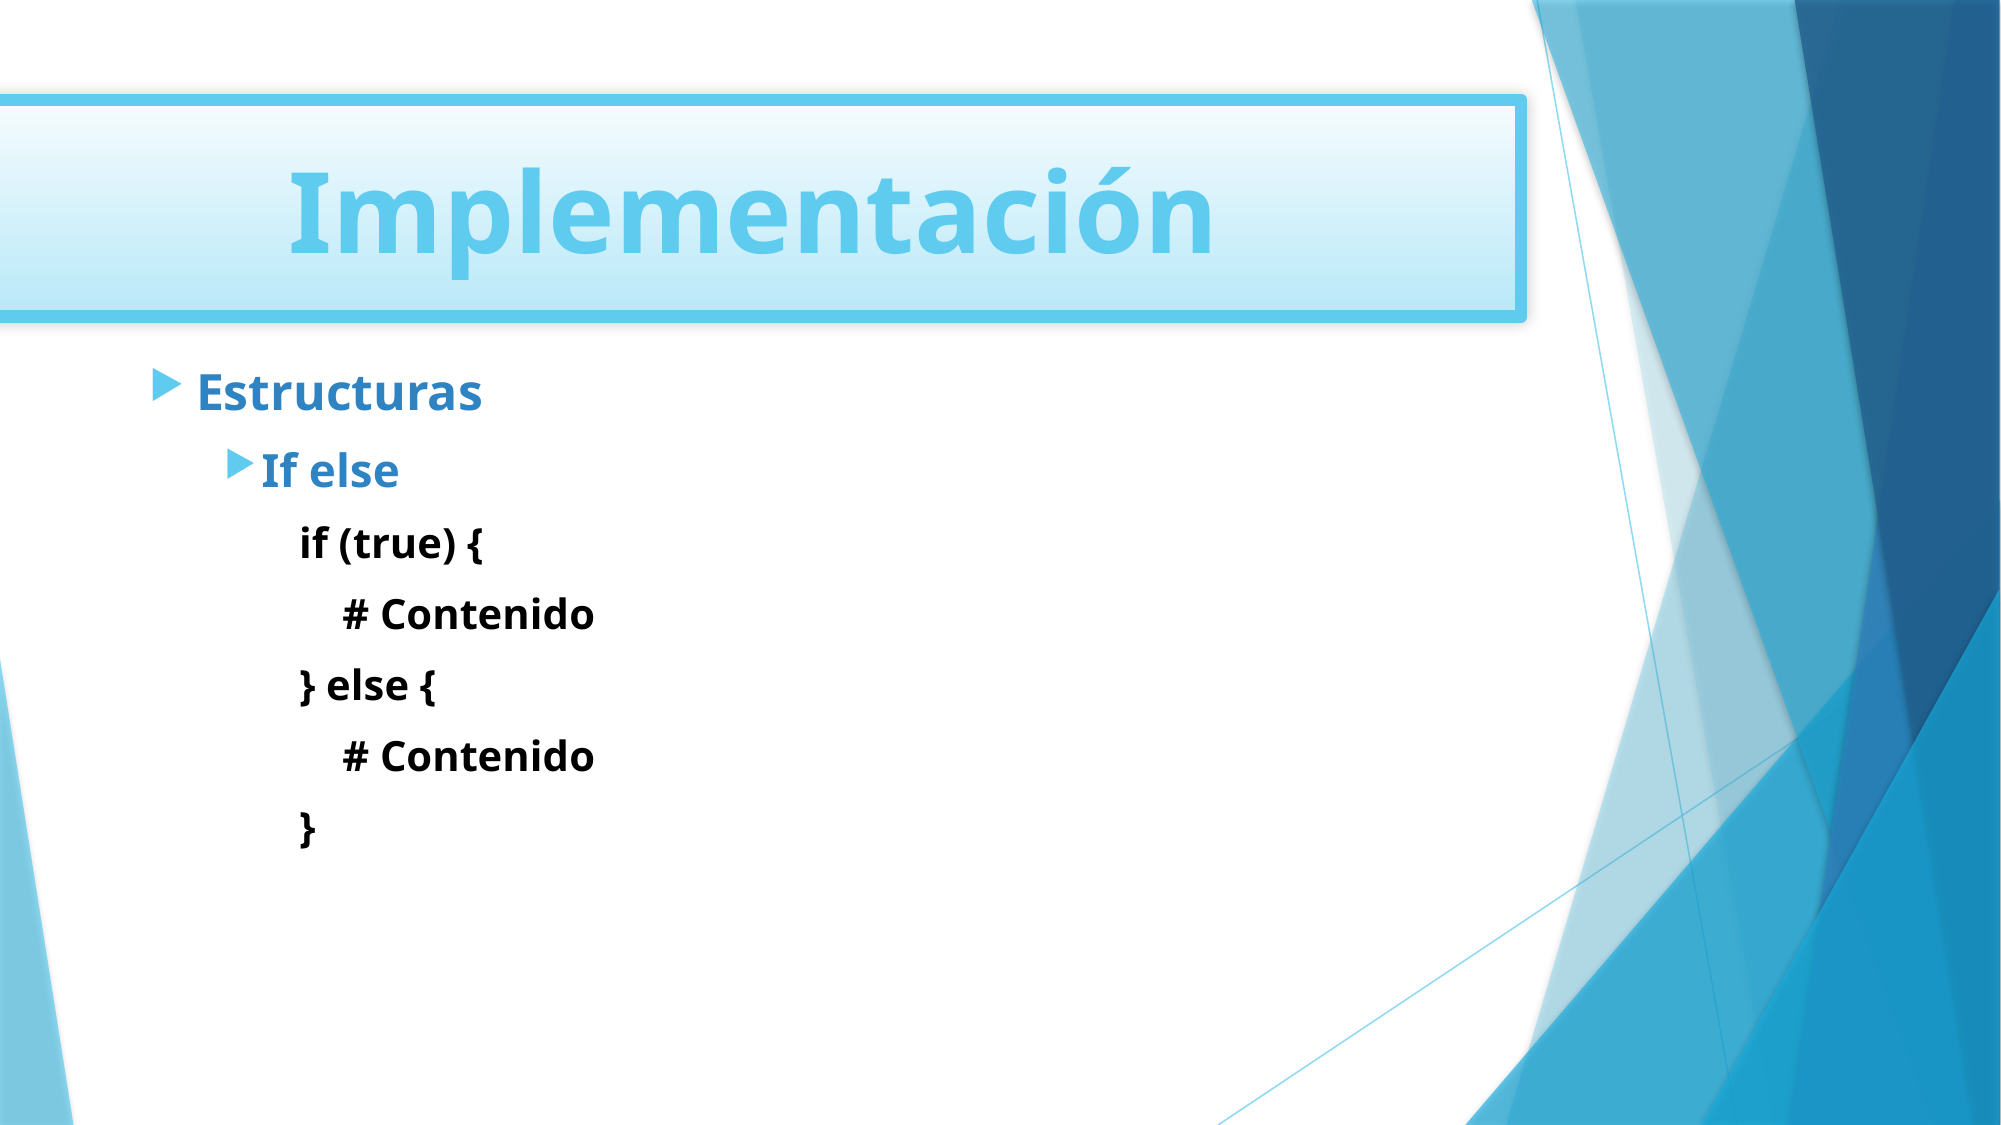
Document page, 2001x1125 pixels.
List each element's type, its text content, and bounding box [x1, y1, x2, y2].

text_box Implementación [0, 98, 1523, 318]
list Estructuras If else if (true) { # Contenido } else { # Contenido } [59, 352, 1449, 986]
